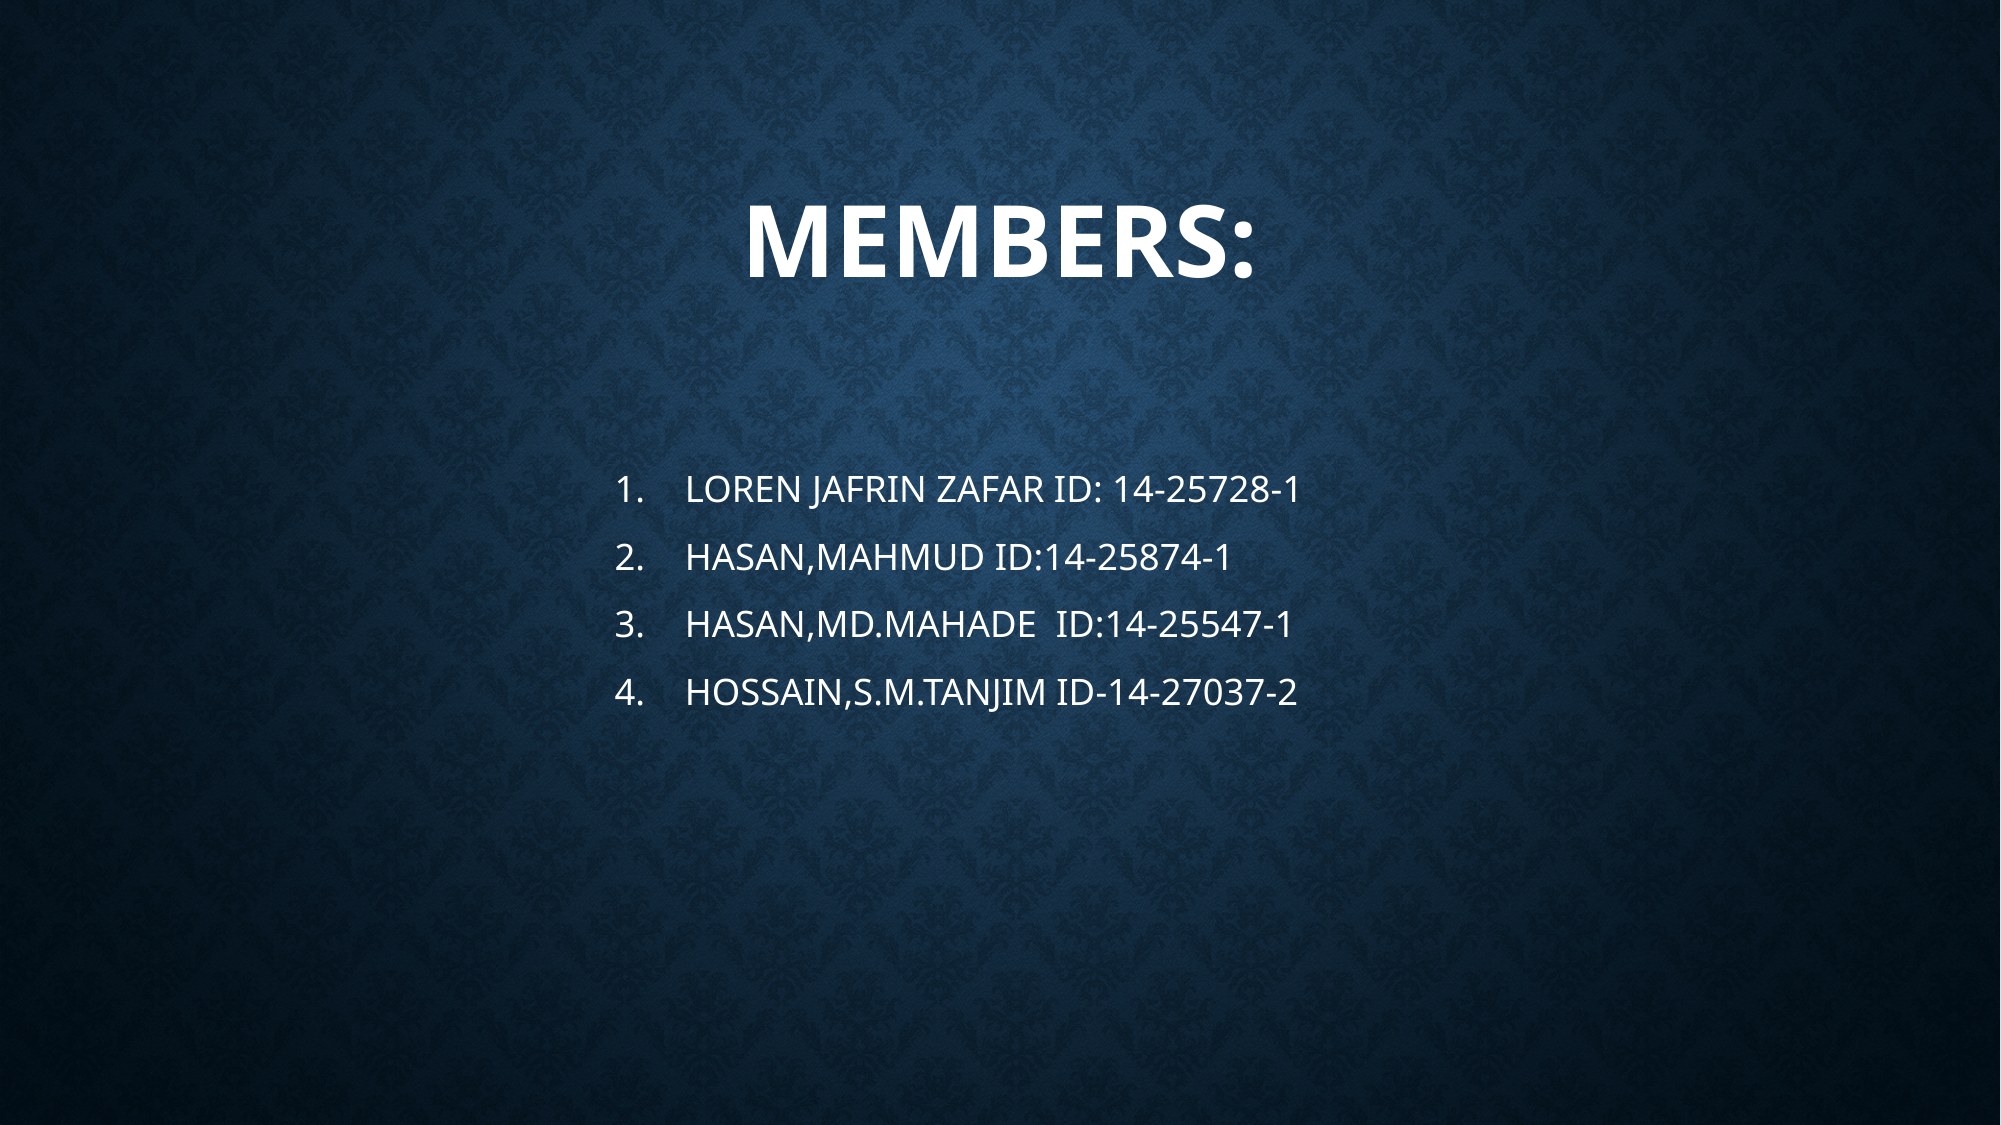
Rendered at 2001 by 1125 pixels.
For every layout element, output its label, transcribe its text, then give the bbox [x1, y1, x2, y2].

title Members: [261, 184, 1739, 350]
subtitle LOREN JAFRIN ZAFAR ID: 14-25728-1 HASAN,MAHMUD ID:14-25874-1 HASAN,MD.MAHADE ID:14-25547-1 HOSSAIN,S.M.TANJIM ID-14-27037-2 [599, 449, 2000, 722]
